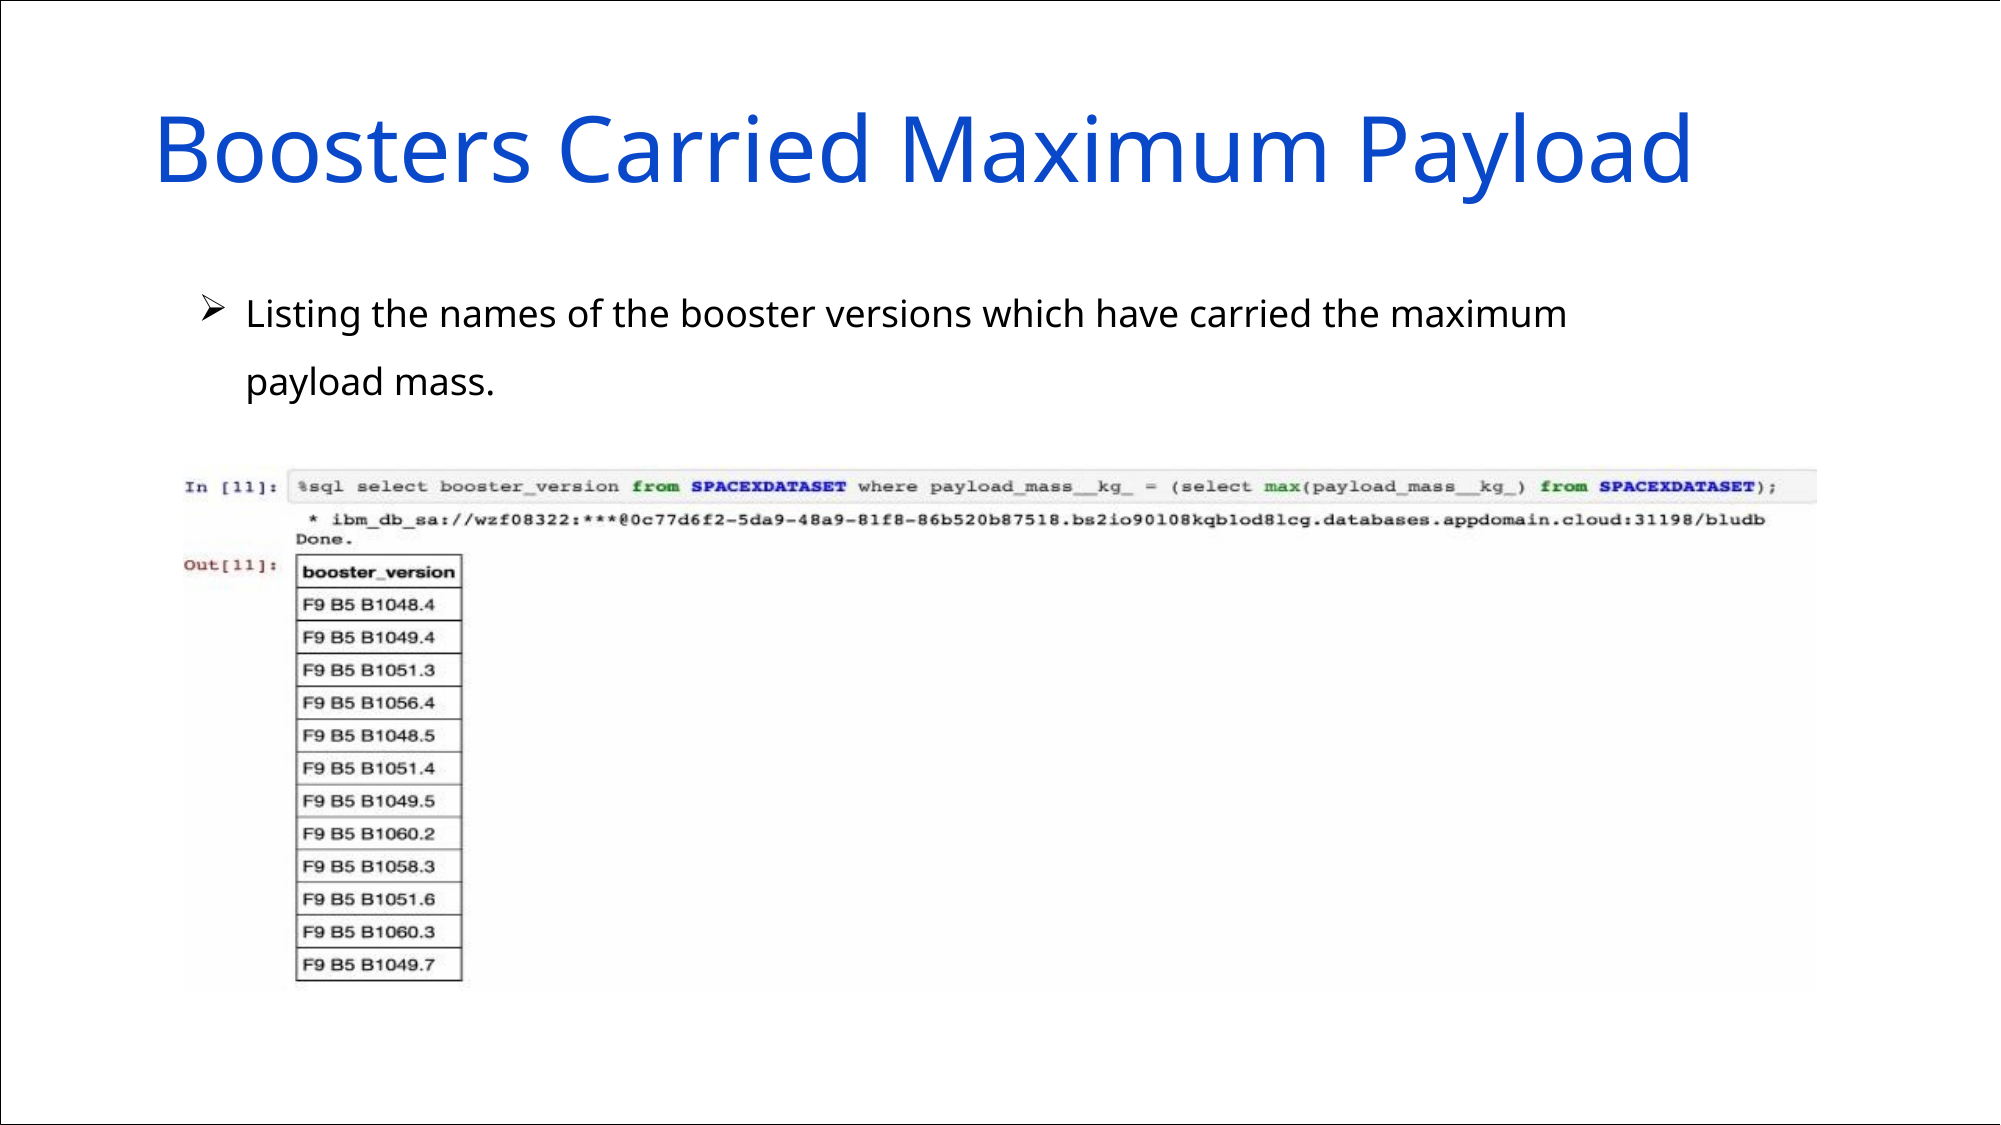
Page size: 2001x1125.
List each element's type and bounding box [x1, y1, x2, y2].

picture [183, 465, 1817, 991]
text_box [0, 0, 2000, 1125]
